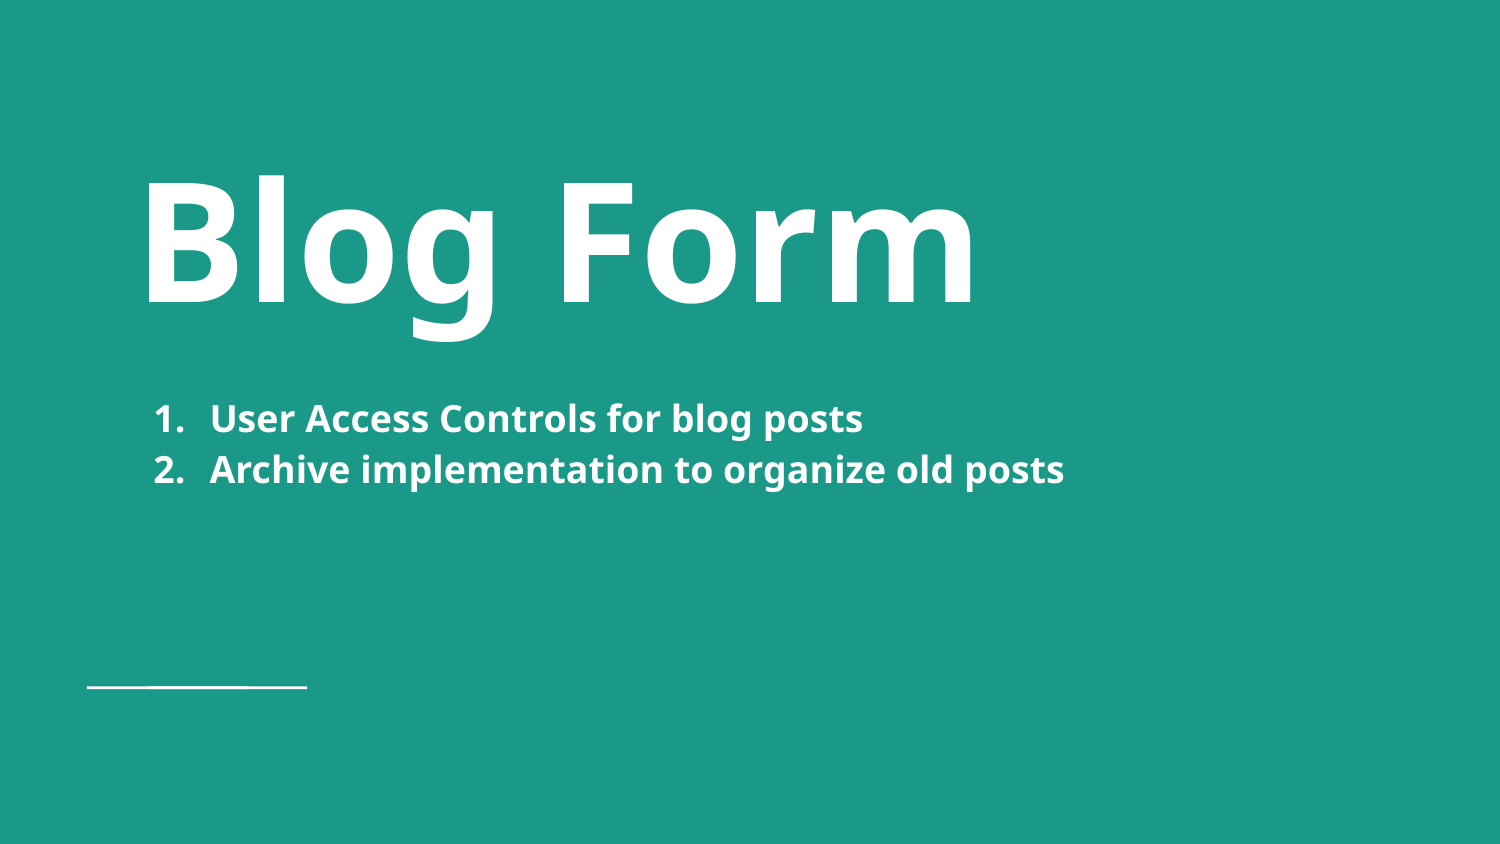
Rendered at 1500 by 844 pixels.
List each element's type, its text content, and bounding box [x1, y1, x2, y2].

title Blog Form [119, 120, 1381, 325]
list User Access Controls for blog posts Archive implementation to organize old posts [119, 372, 1381, 633]
